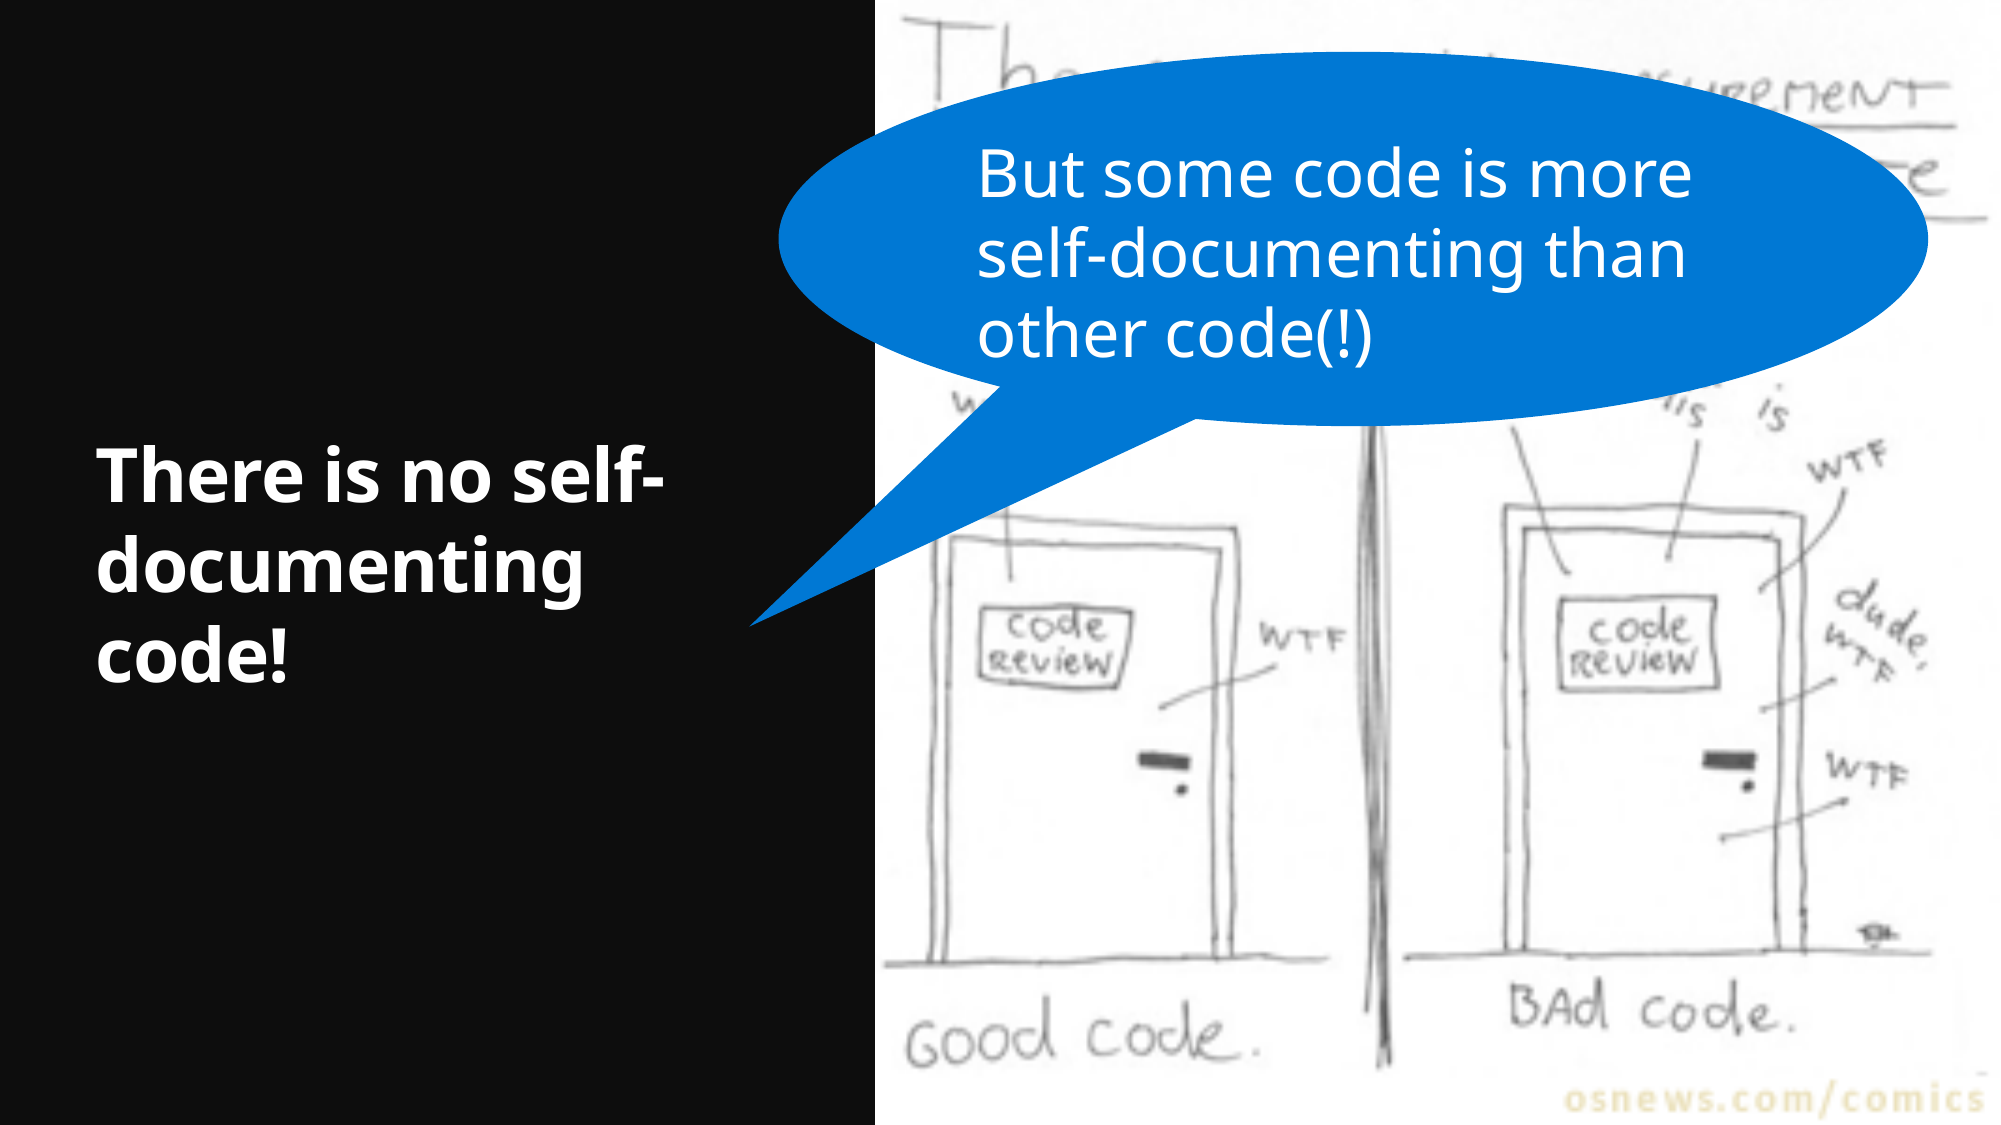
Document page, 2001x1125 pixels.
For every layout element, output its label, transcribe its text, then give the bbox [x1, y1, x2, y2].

text_box But some code is more self-documenting than other code(!) [777, 134, 874, 344]
title There is no self-documenting code! [95, 471, 779, 654]
picture [874, 0, 2000, 1125]
text_box But some code is more self-documenting than other code(!) [748, 506, 874, 628]
